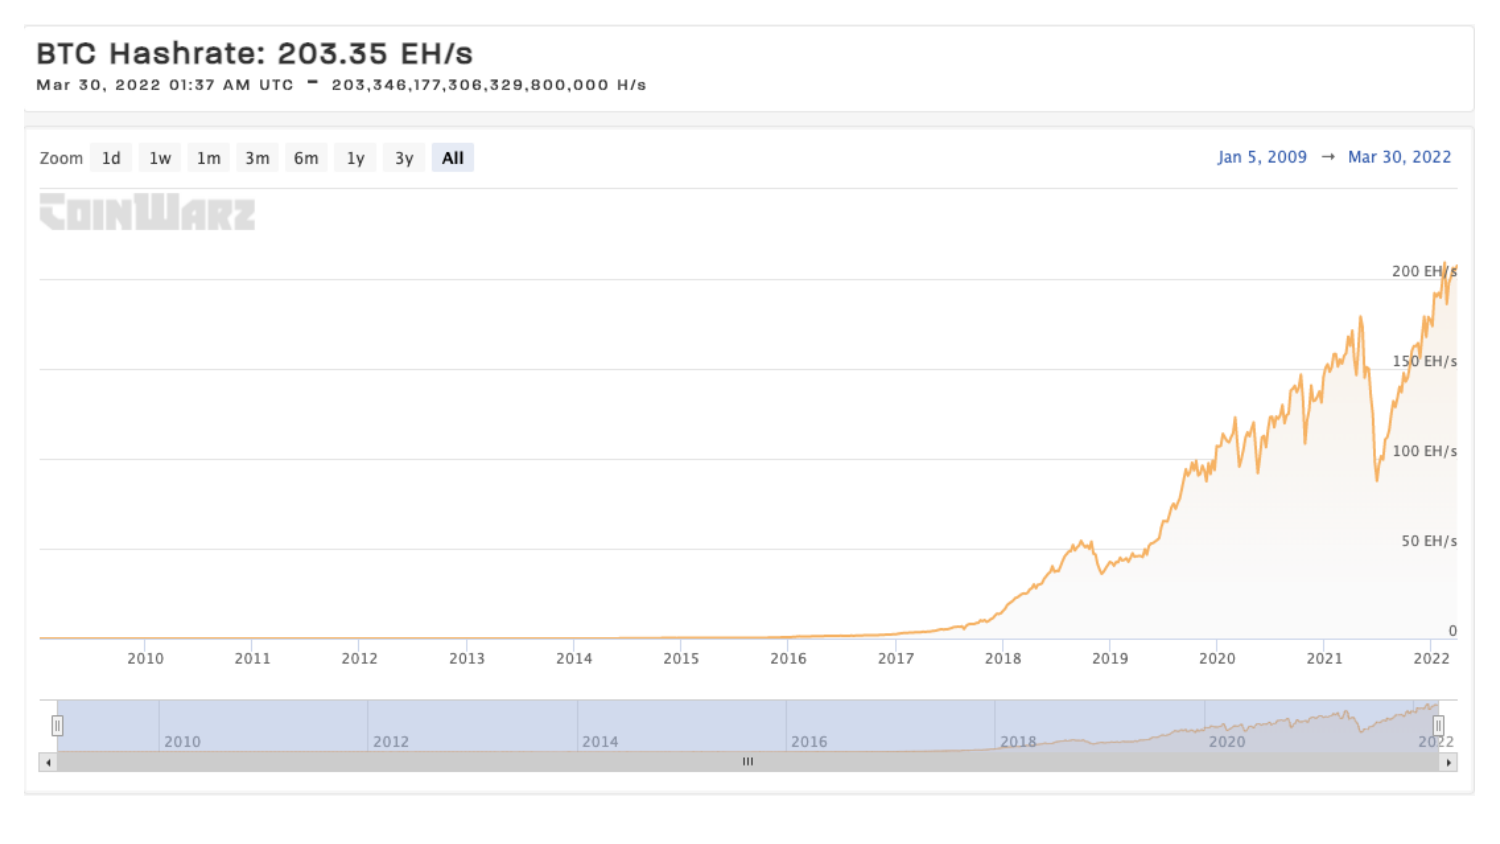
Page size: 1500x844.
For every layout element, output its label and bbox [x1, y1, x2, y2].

picture [24, 24, 1476, 796]
